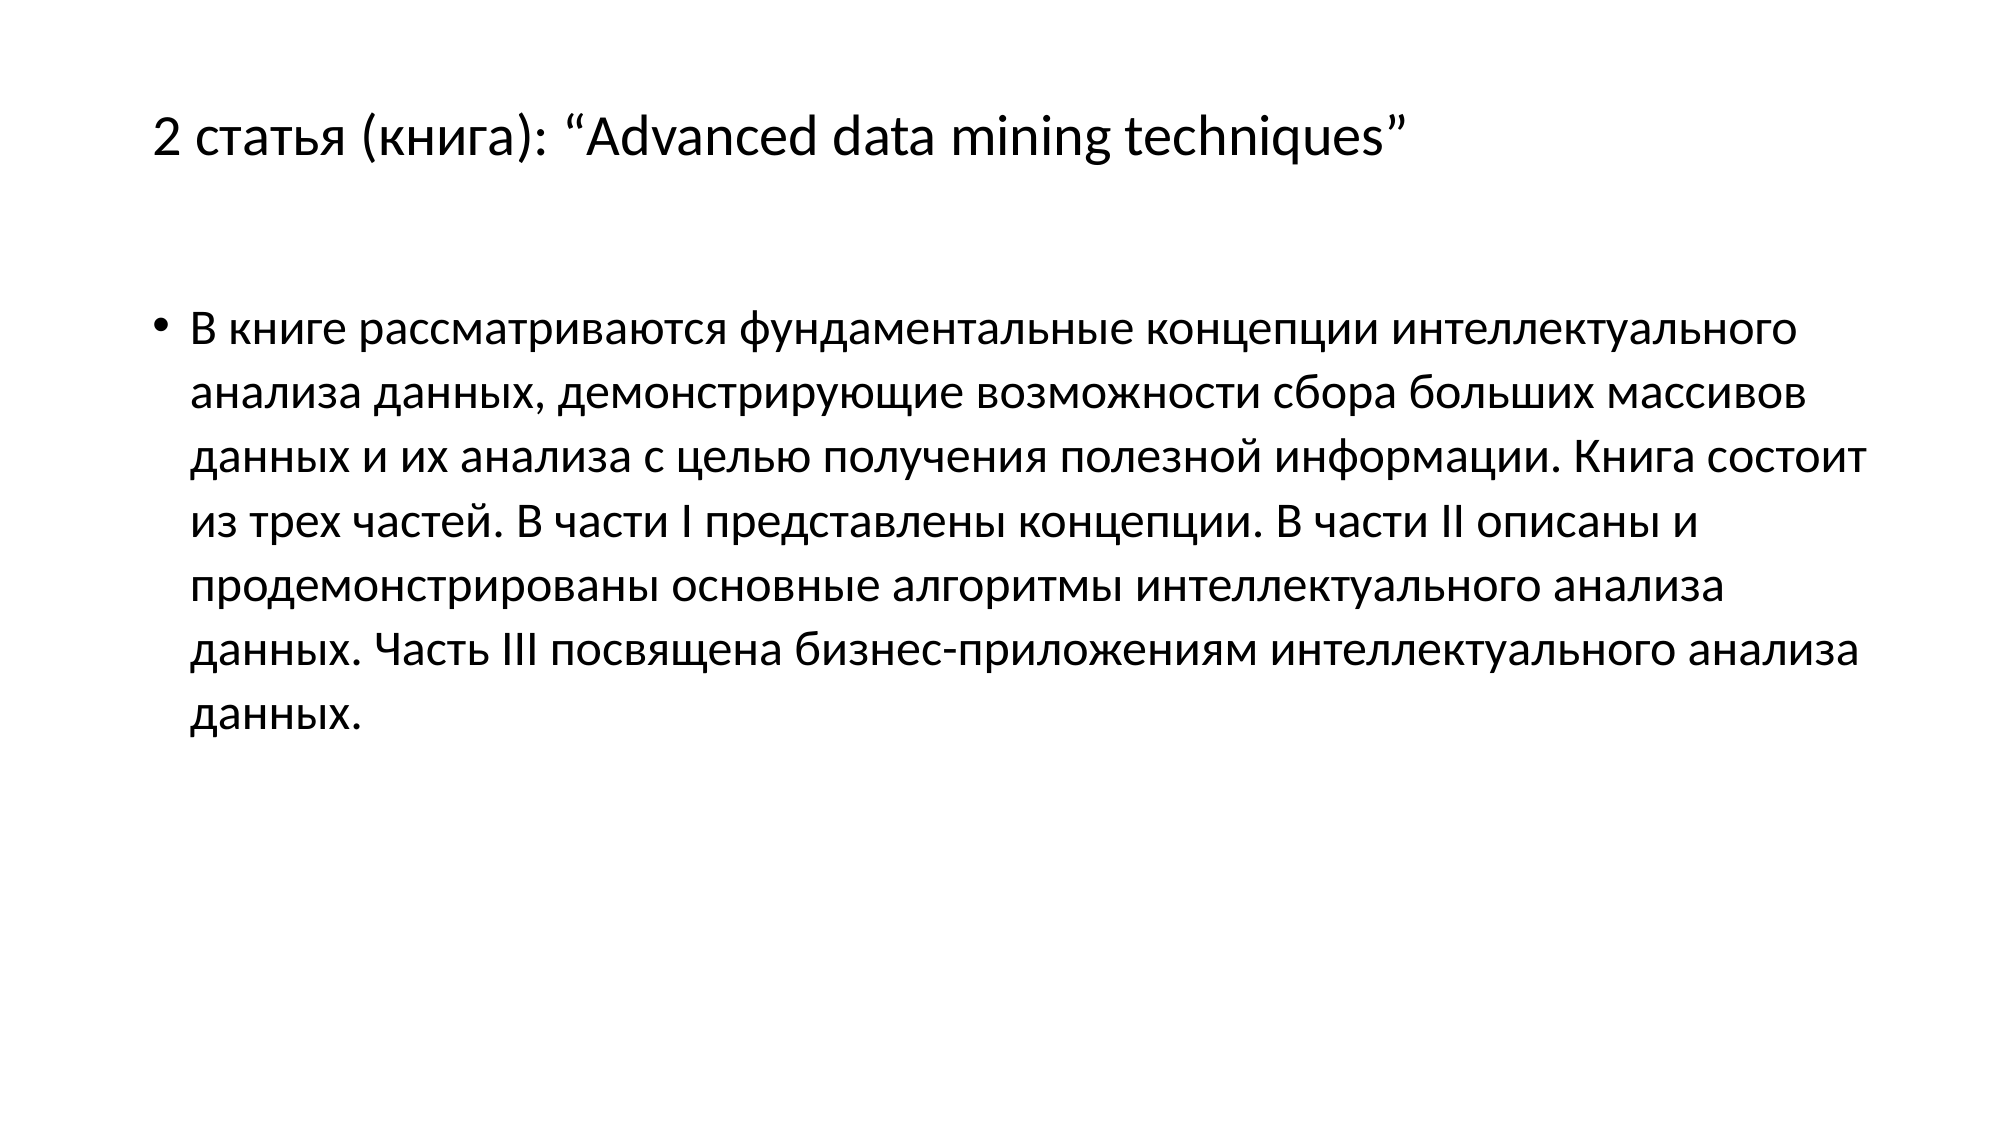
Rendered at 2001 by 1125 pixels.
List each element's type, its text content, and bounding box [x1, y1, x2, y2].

list В книге рассматриваются фундаментальные концепции интеллектуального анализа данных, демонстрирующие возможности сбора больших массивов данных и их анализа с целью получения полезной информации. Книга состоит из трех частей. В части I представлены концепции. В части II описаны и продемонстрированы основные алгоритмы интеллектуального анализа данных. Часть III посвящена бизнес-приложениям интеллектуального анализа данных. [137, 282, 1896, 960]
title 2 статья (книга): “Advanced data mining techniques” [137, 80, 1863, 194]
